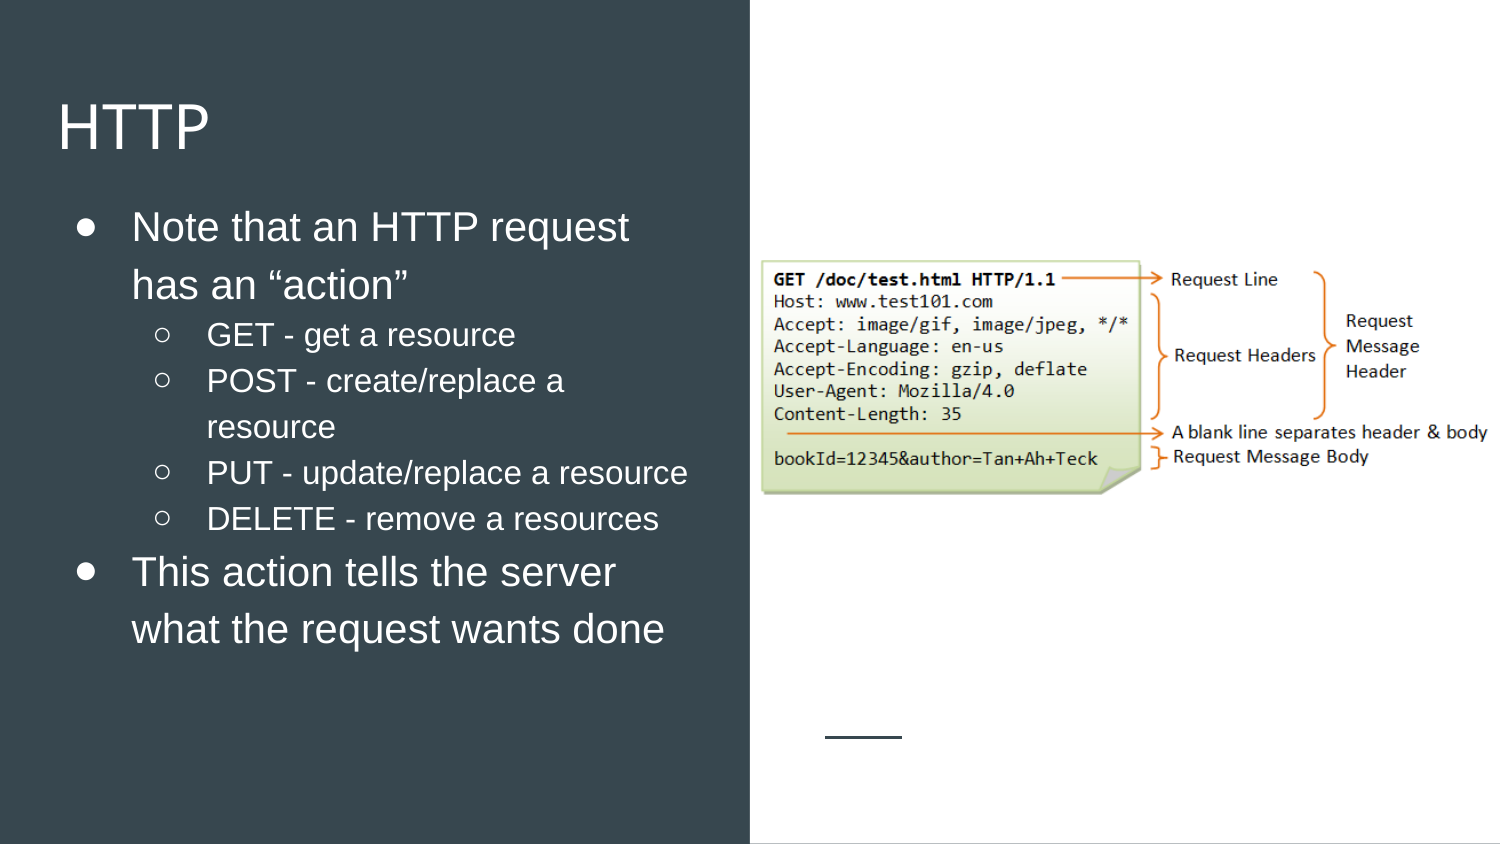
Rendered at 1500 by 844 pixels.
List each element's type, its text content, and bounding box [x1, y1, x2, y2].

list Note that an HTTP request has an “action” GET - get a resource POST - create/replace a resource PUT - update/replace a resource DELETE - remove a resources This action tells the server what the request wants done [41, 177, 707, 739]
text_box HTTP [41, 71, 947, 178]
picture [749, 250, 1500, 504]
